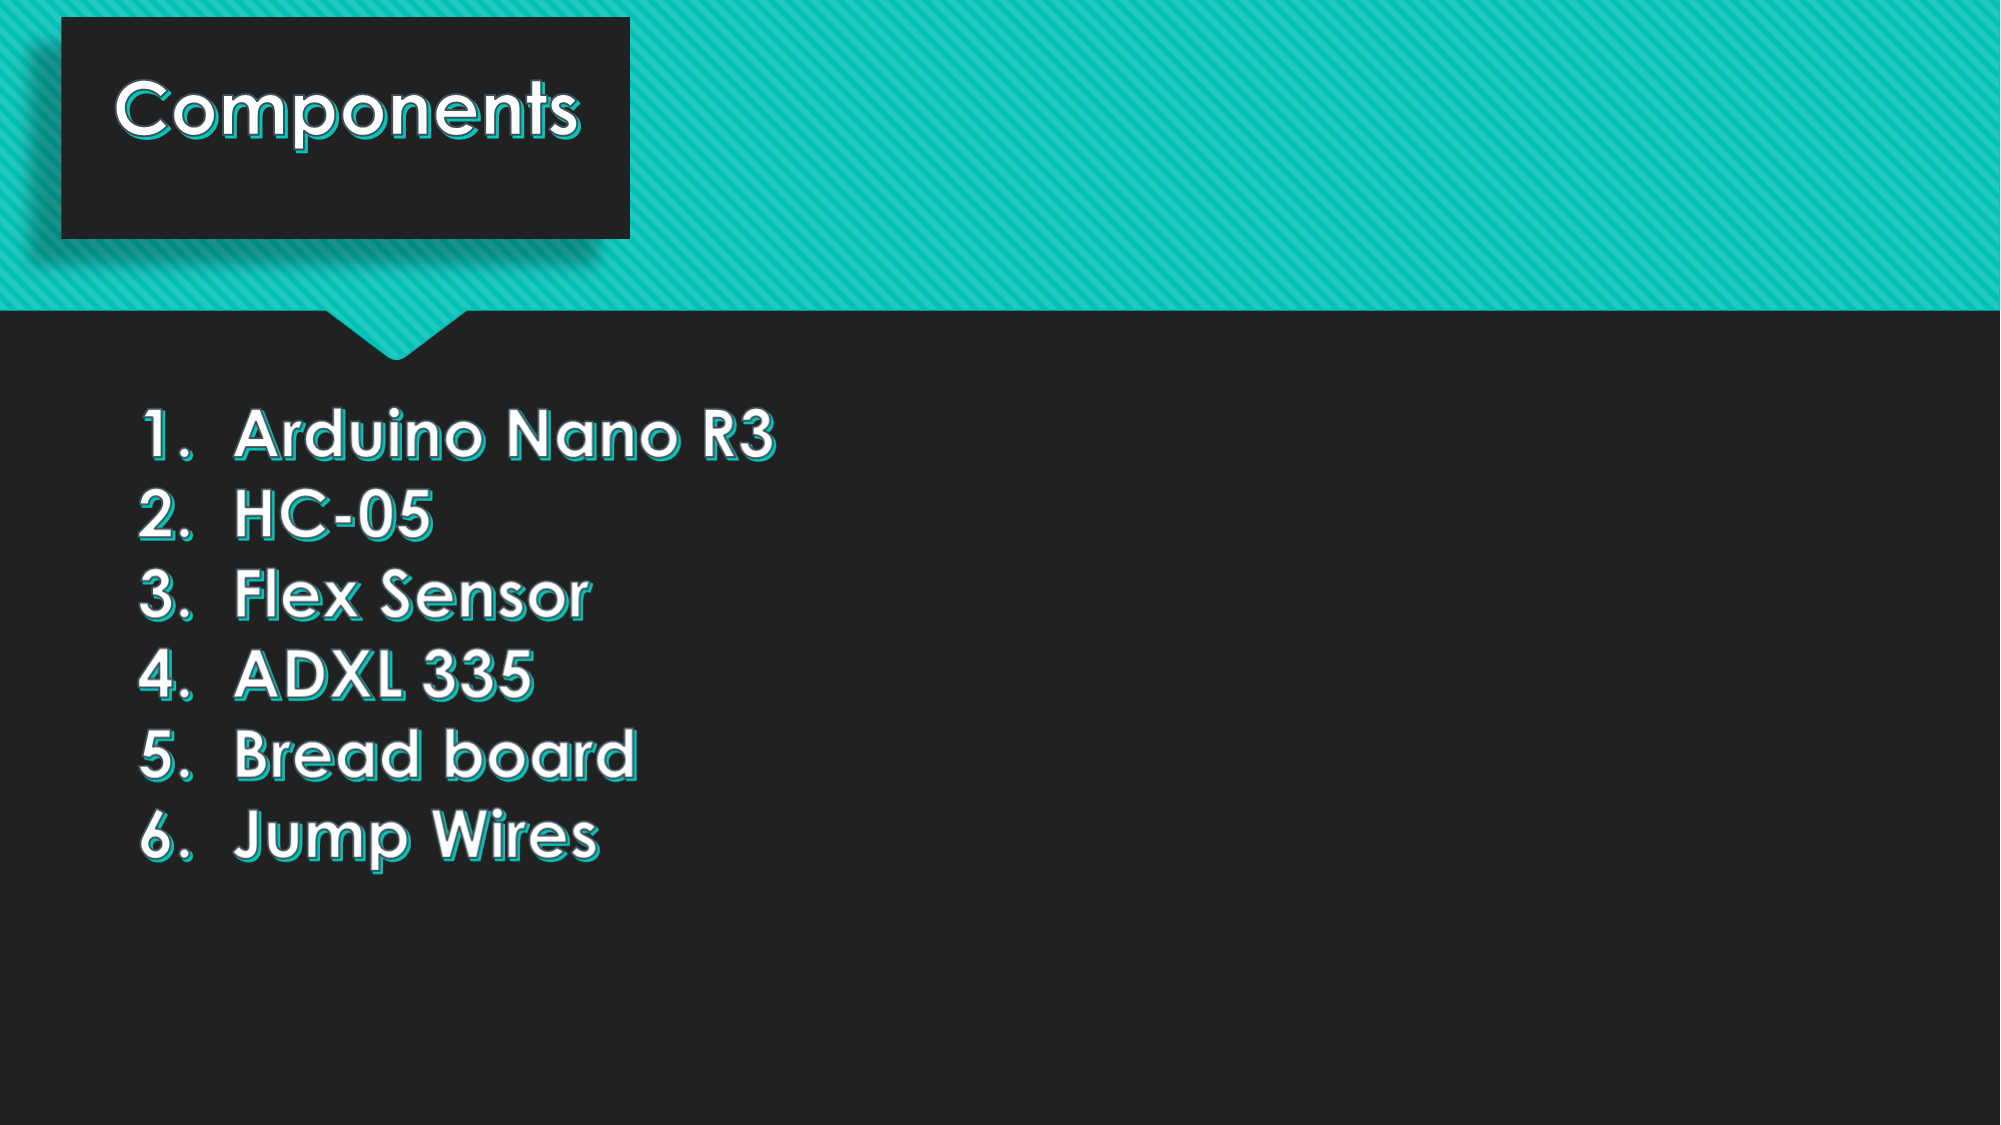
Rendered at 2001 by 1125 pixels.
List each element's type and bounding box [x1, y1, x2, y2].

picture [122, 384, 1123, 966]
picture [0, 0, 2001, 360]
